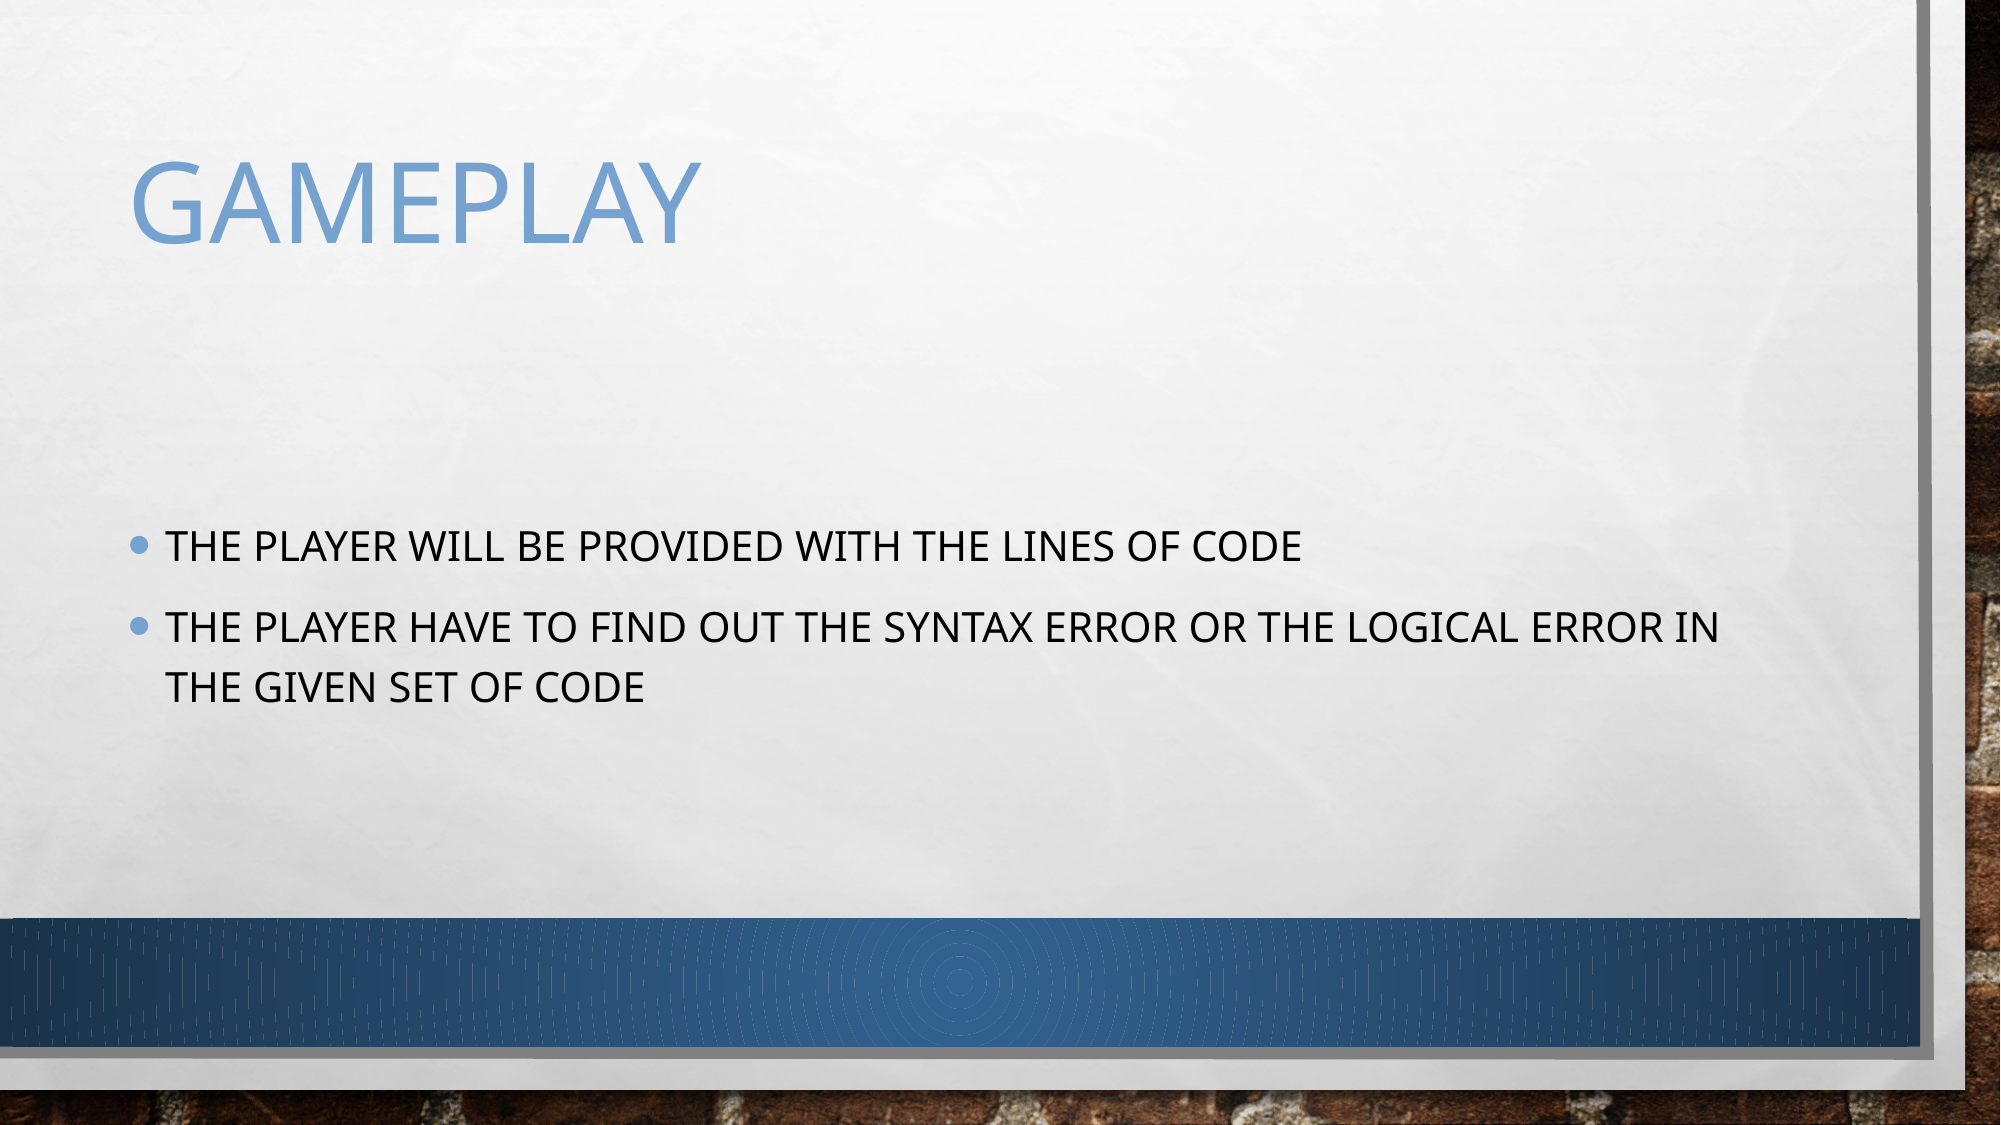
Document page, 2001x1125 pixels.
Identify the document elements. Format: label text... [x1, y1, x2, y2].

title Gameplay [112, 112, 1818, 302]
list The player will be provided with the lines of code The player have to find out the syntax error or the logical error in the given set of code [112, 338, 1818, 882]
picture [0, 0, 2000, 1125]
